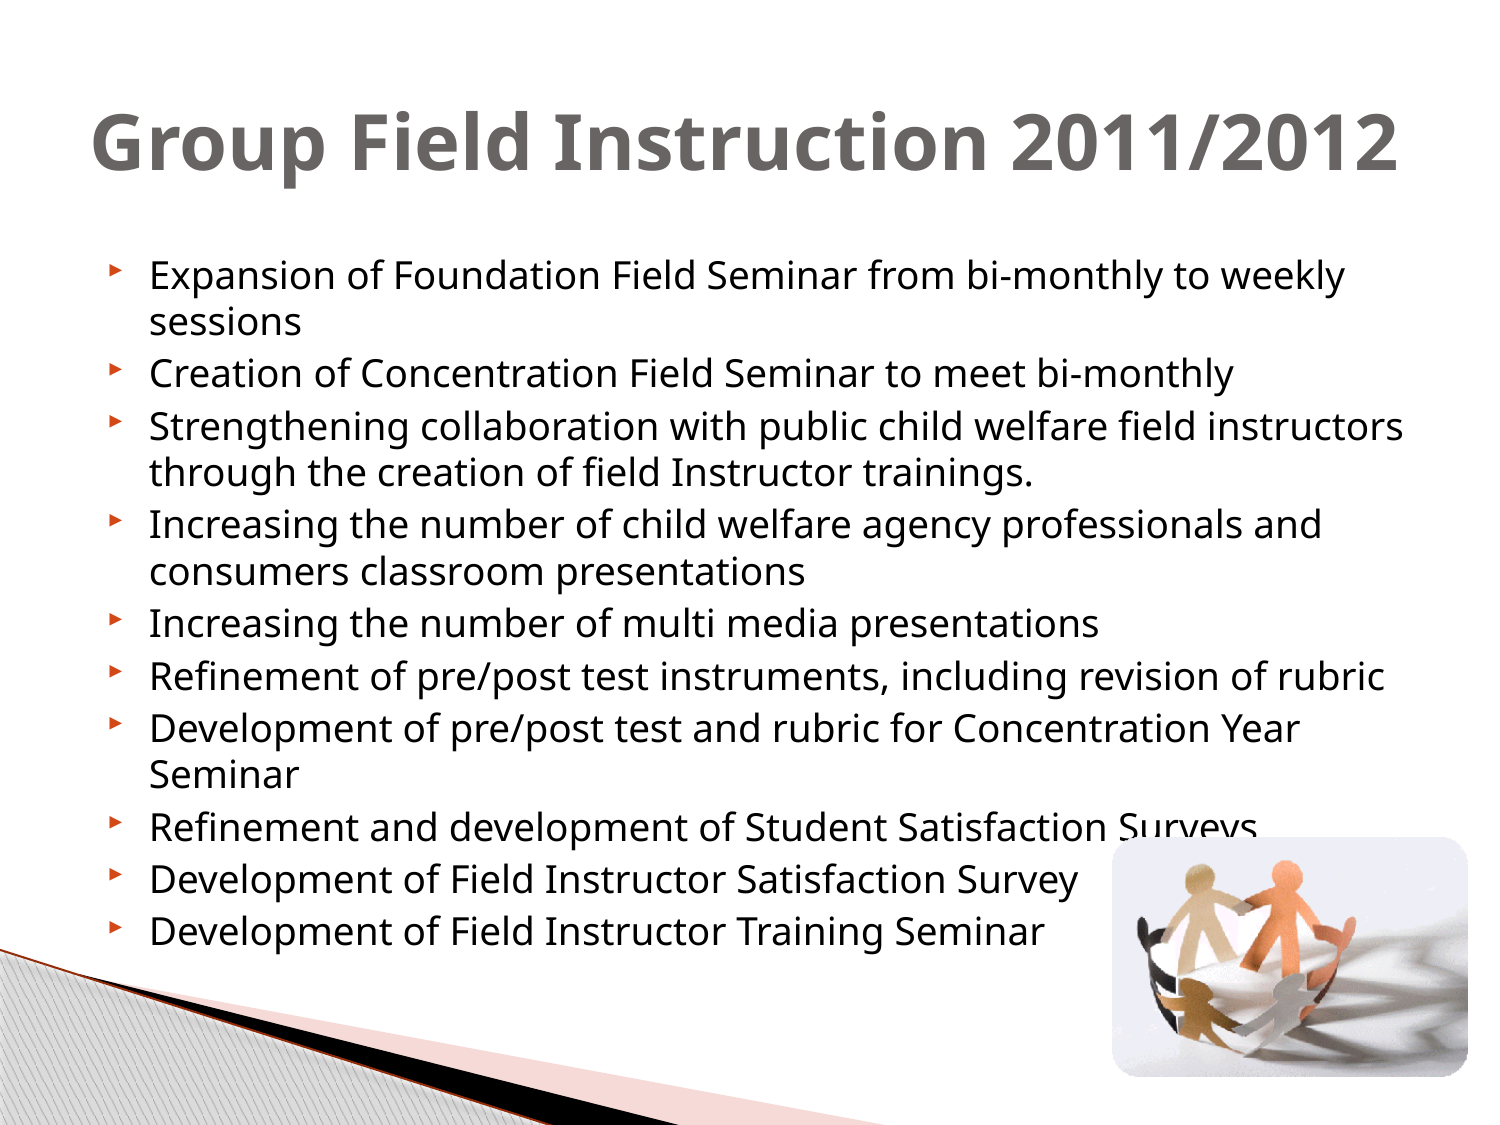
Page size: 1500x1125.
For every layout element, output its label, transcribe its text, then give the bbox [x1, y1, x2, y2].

picture [1112, 837, 1468, 1077]
title Group Field Instruction 2011/2012 [75, 45, 1425, 233]
list Expansion of Foundation Field Seminar from bi-monthly to weekly sessions Creation of Concentration Field Seminar to meet bi-monthly Strengthening collaboration with public child welfare field instructors through the creation of field Instructor trainings. Increasing the number of child welfare agency professionals and consumers classroom presentations Increasing the number of multi media presentations Refinement of pre/post test instruments, including revision of rubric Development of pre/post test and rubric for Concentration Year Seminar Refinement and development of Student Satisfaction Surveys Development of Field Instructor Satisfaction Survey Development of Field Instructor Training Seminar [75, 243, 1425, 986]
